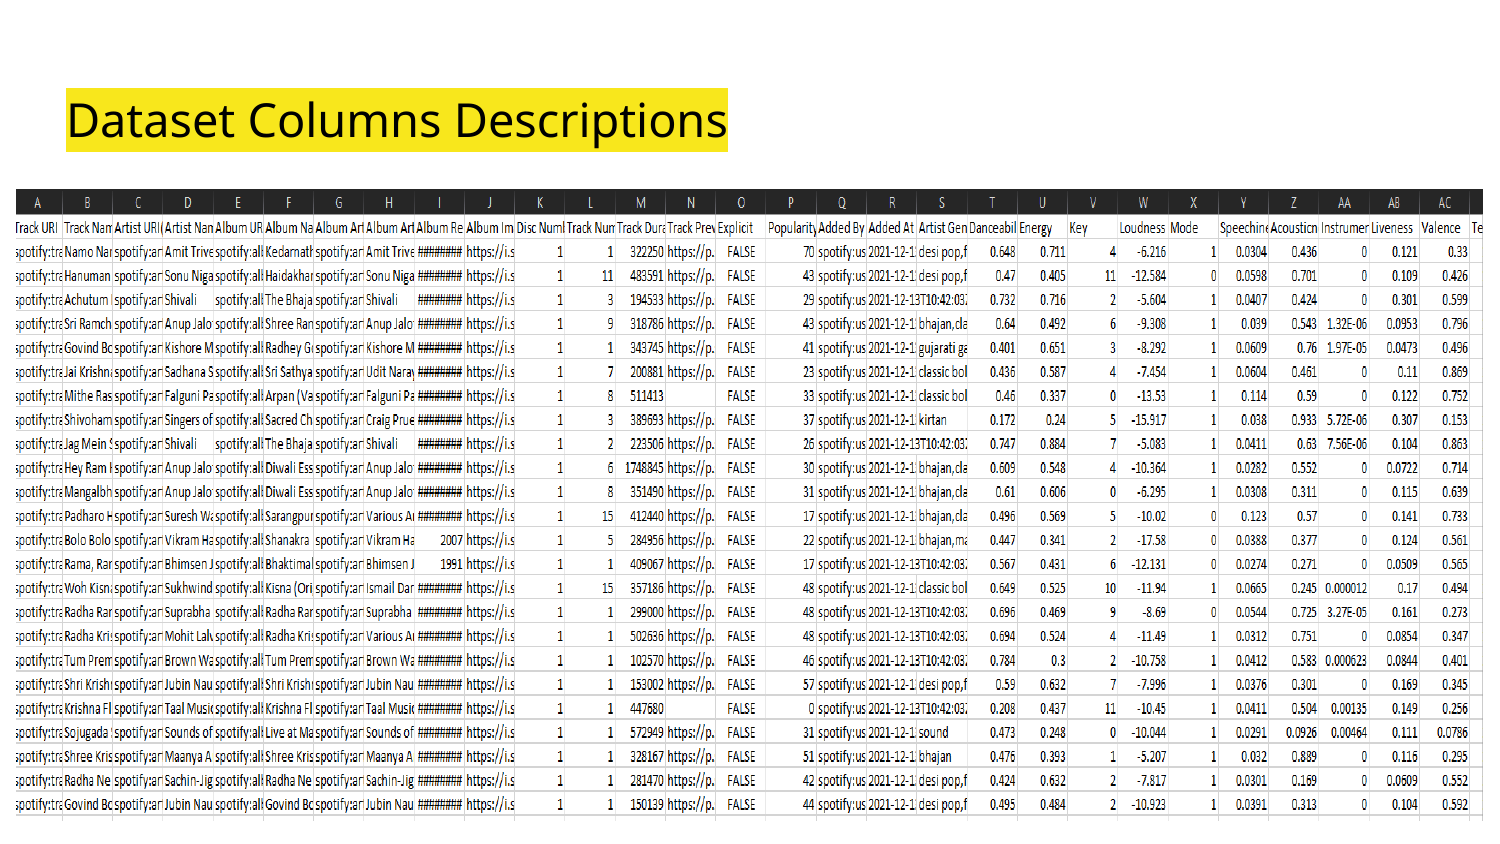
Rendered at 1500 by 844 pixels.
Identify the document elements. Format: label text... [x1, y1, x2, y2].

picture [15, 189, 1483, 822]
title Dataset Columns Descriptions [51, 72, 1449, 167]
